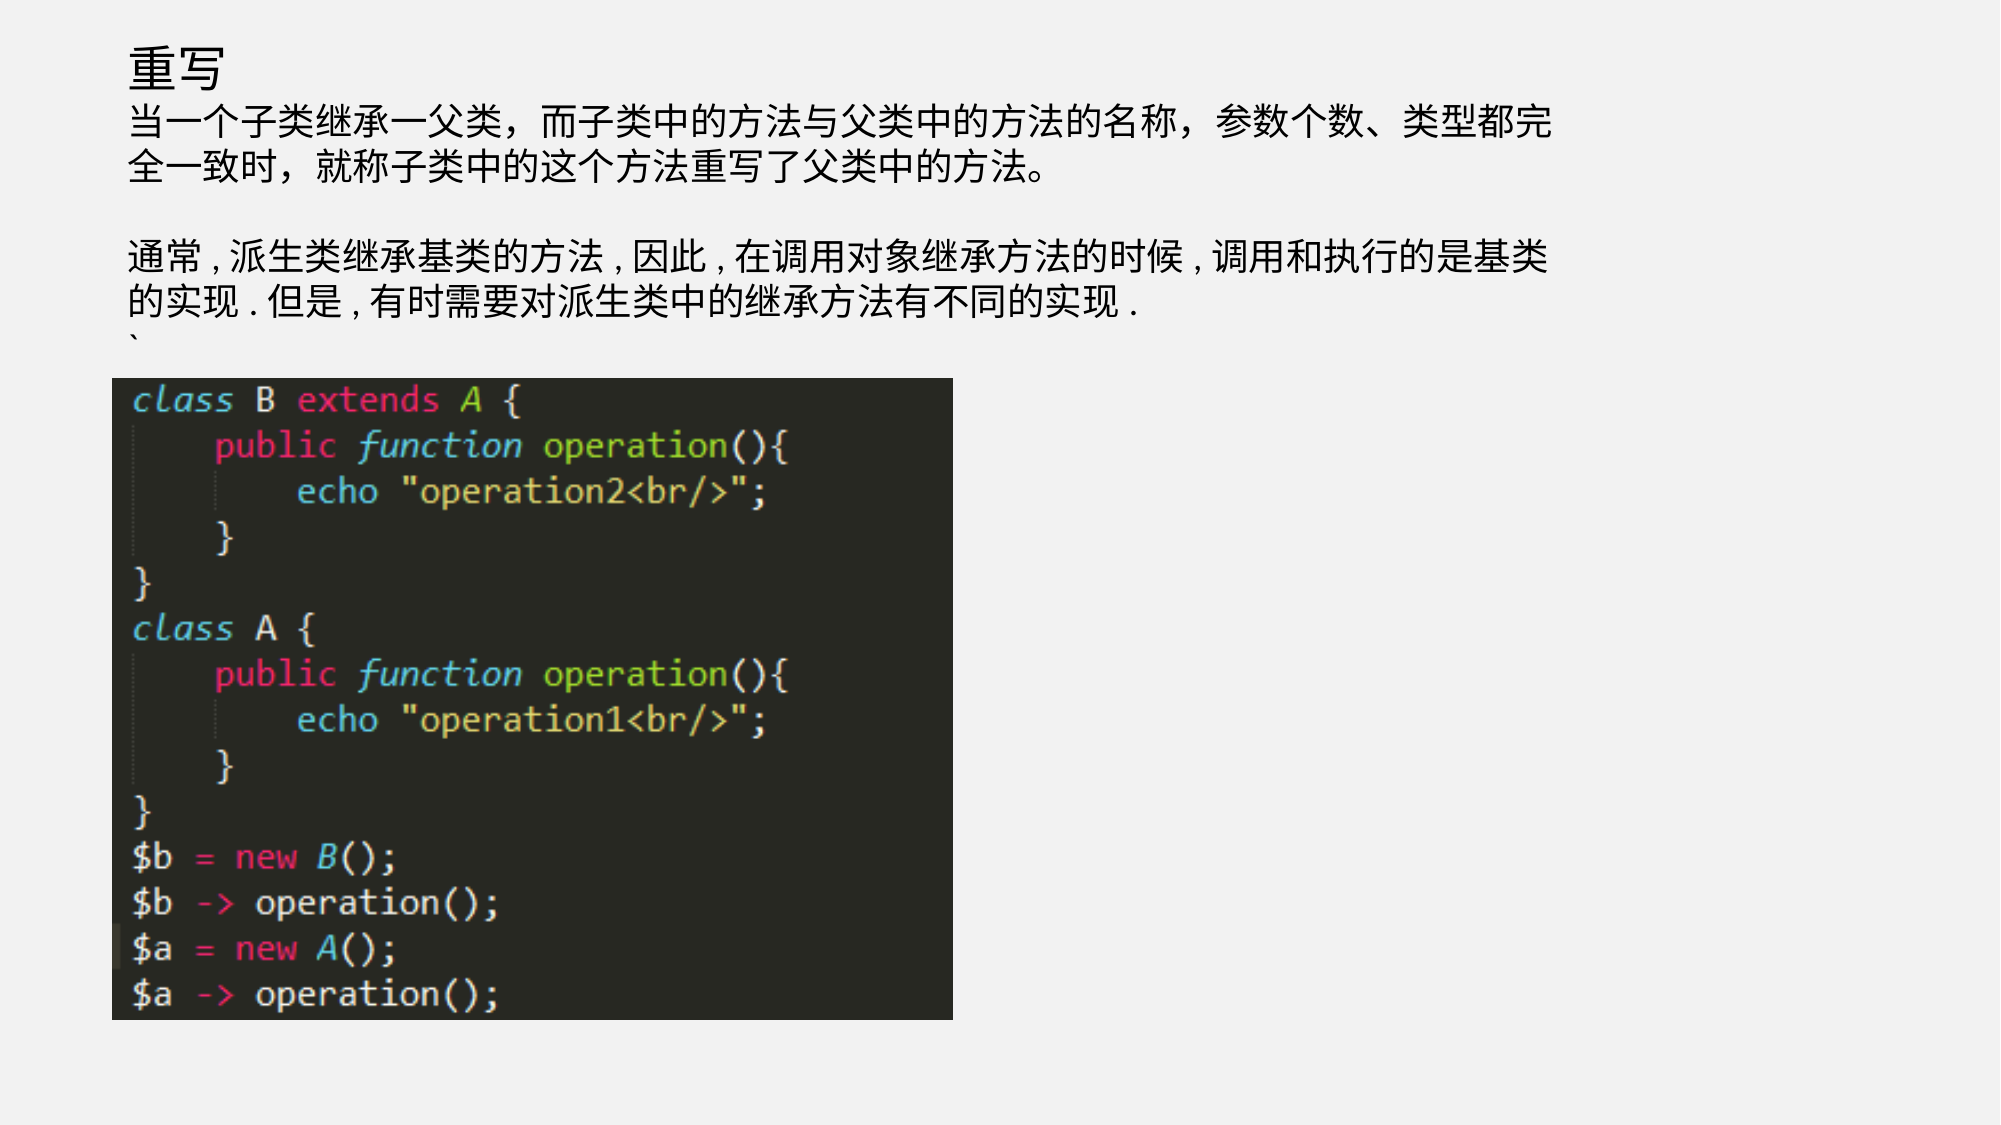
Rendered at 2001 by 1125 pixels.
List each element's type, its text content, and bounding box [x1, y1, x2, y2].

text_box 重写 当一个子类继承一父类，而子类中的方法与父类中的方法的名称，参数个数、类型都完全一致时，就称子类中的这个方法重写了父类中的方法。 通常,派生类继承基类的方法,因此,在调用对象继承方法的时候,调用和执行的是基类的实现.但是,有时需要对派生类中的继承方法有不同的实现. ` [112, 30, 1592, 376]
picture [112, 378, 953, 1020]
